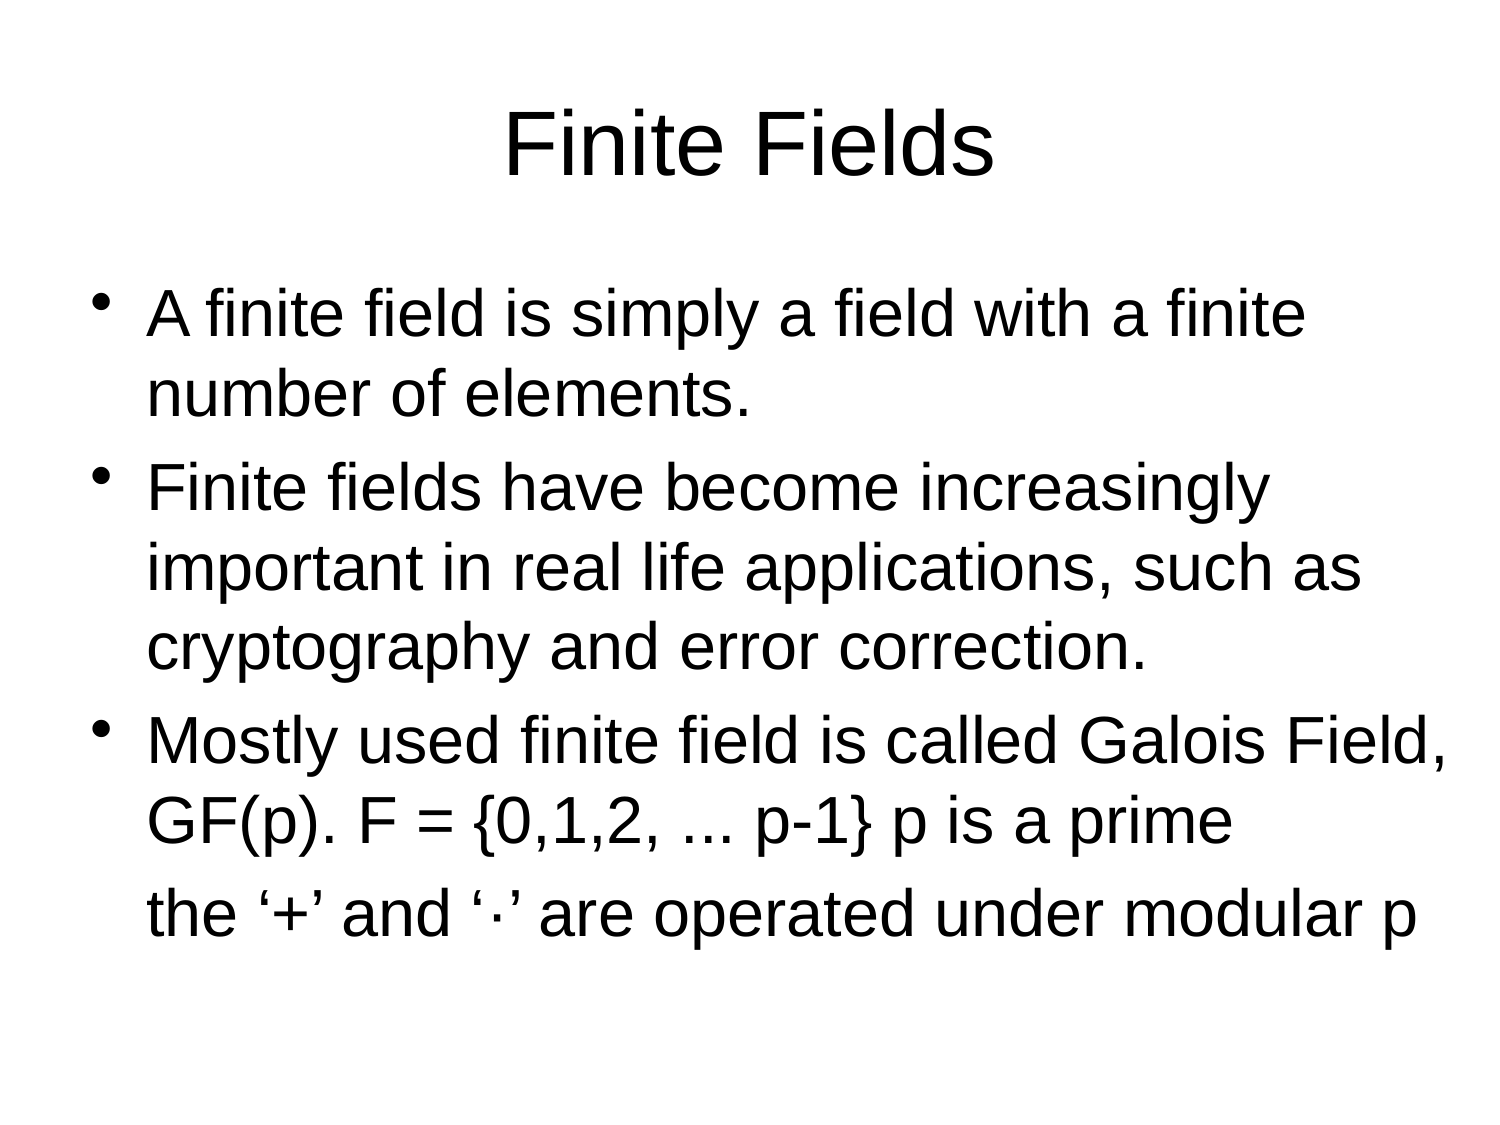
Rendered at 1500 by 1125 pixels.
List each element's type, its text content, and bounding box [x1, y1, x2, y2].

title Finite Fields [74, 44, 1426, 233]
list A finite field is simply a field with a finite number of elements. Finite fields have become increasingly important in real life applications, such as cryptography and error correction. Mostly used finite field is called Galois Field, GF(p). F = {0,1,2, ... p-1} p is a prime the ‘+’ and ‘·’ are operated under modular p [74, 262, 1500, 1059]
